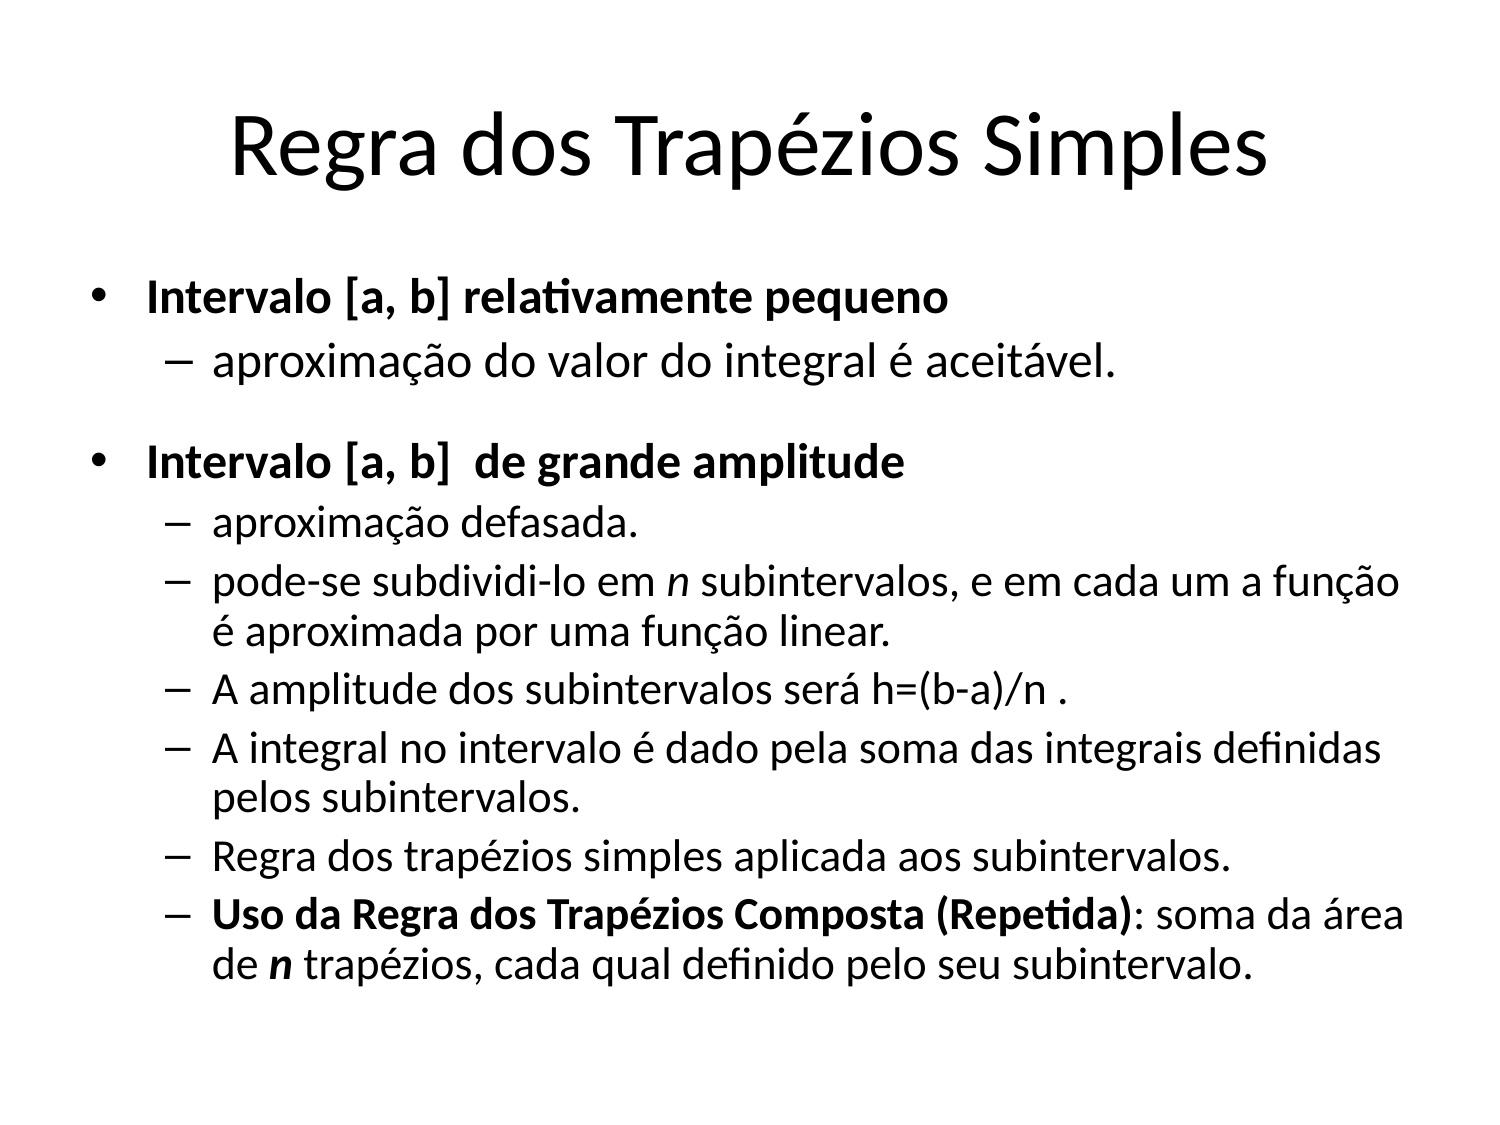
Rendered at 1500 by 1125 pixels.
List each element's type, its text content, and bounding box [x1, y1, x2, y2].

title Regra dos Trapézios Simples [75, 45, 1425, 233]
list Intervalo [a, b] relativamente pequeno aproximação do valor do integral é aceitável. Intervalo [a, b] de grande amplitude aproximação defasada. pode-se subdividi-lo em n subintervalos, e em cada um a função é aproximada por uma função linear. A amplitude dos subintervalos será h=(b-a)/n . A integral no intervalo é dado pela soma das integrais definidas pelos subintervalos. Regra dos trapézios simples aplicada aos subintervalos. Uso da Regra dos Trapézios Composta (Repetida): soma da área de n trapézios, cada qual definido pelo seu subintervalo. [75, 262, 1425, 1093]
